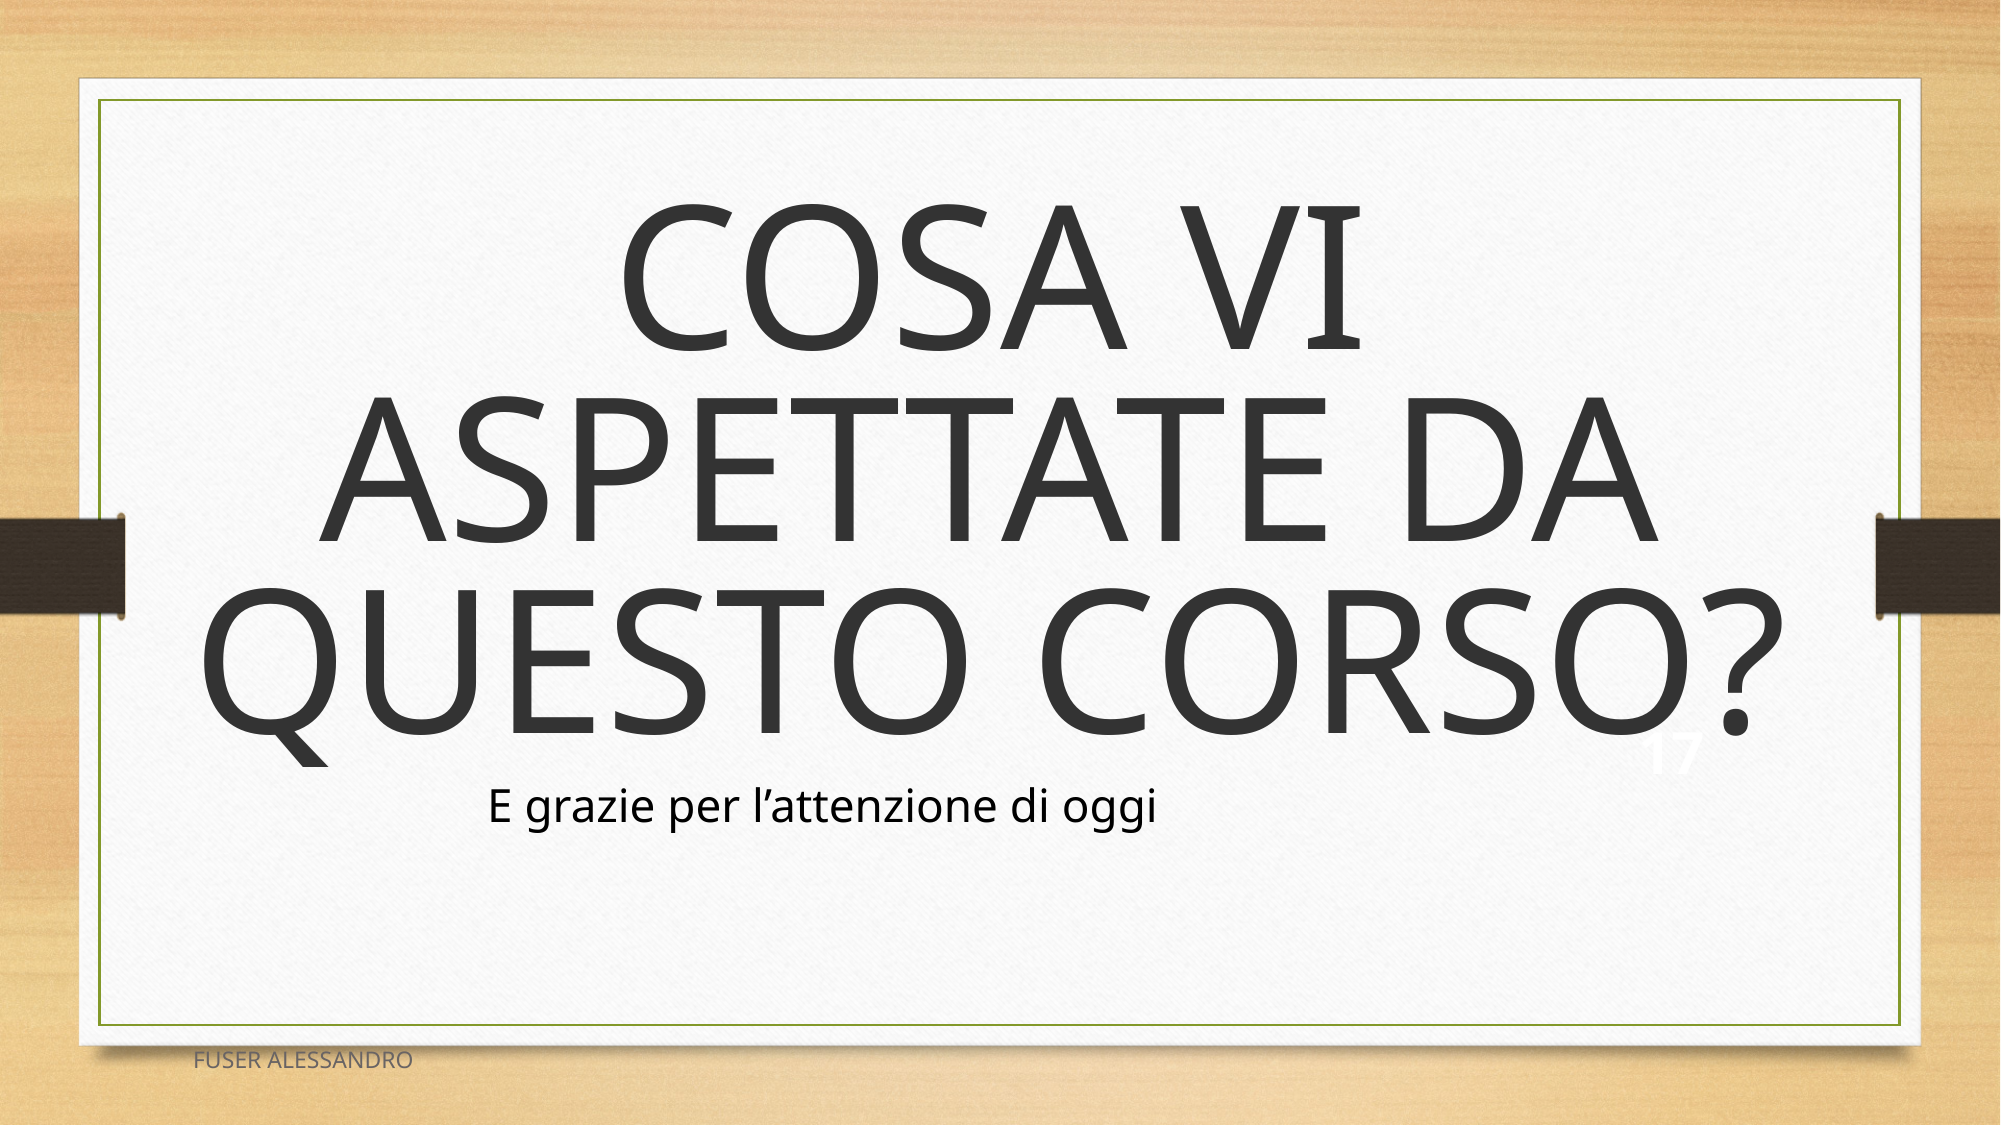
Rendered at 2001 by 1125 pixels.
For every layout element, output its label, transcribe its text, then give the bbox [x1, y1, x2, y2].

text_box FUSER ALESSANDRO [178, 1028, 1217, 1089]
text_box 17 [1573, 703, 1770, 809]
text_box COSA VI ASPETTATE DA QUESTO CORSO? [172, 234, 1808, 733]
picture [0, 0, 2001, 1125]
text_box E grazie per l’attenzione di oggi [175, 720, 1470, 896]
